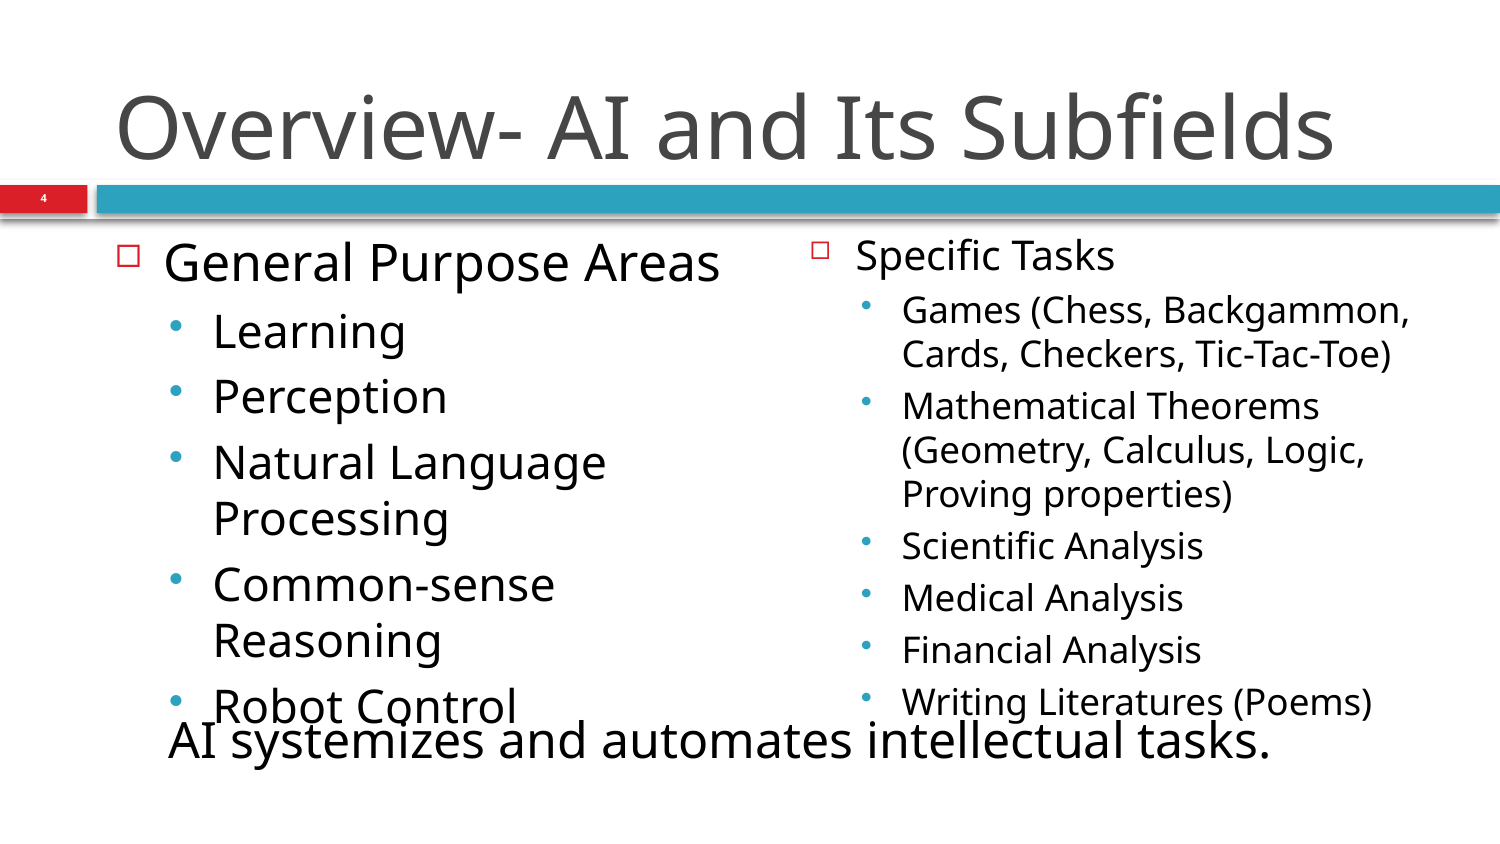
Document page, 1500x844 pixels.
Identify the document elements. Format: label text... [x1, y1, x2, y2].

title Overview- AI and Its Subfields [99, 19, 1438, 185]
list General Purpose Areas Learning Perception Natural Language Processing Common-sense Reasoning Robot Control [99, 221, 738, 759]
list Specific Tasks Games (Chess, Backgammon, Cards, Checkers, Tic-Tac-Toe) Mathematical Theorems (Geometry, Calculus, Logic, Proving properties) Scientific Analysis Medical Analysis Financial Analysis Writing Literatures (Poems) [794, 221, 1433, 759]
text_box AI systemizes and automates intellectual tasks. [122, 701, 1319, 777]
slide_number 4 [0, 184, 88, 215]
